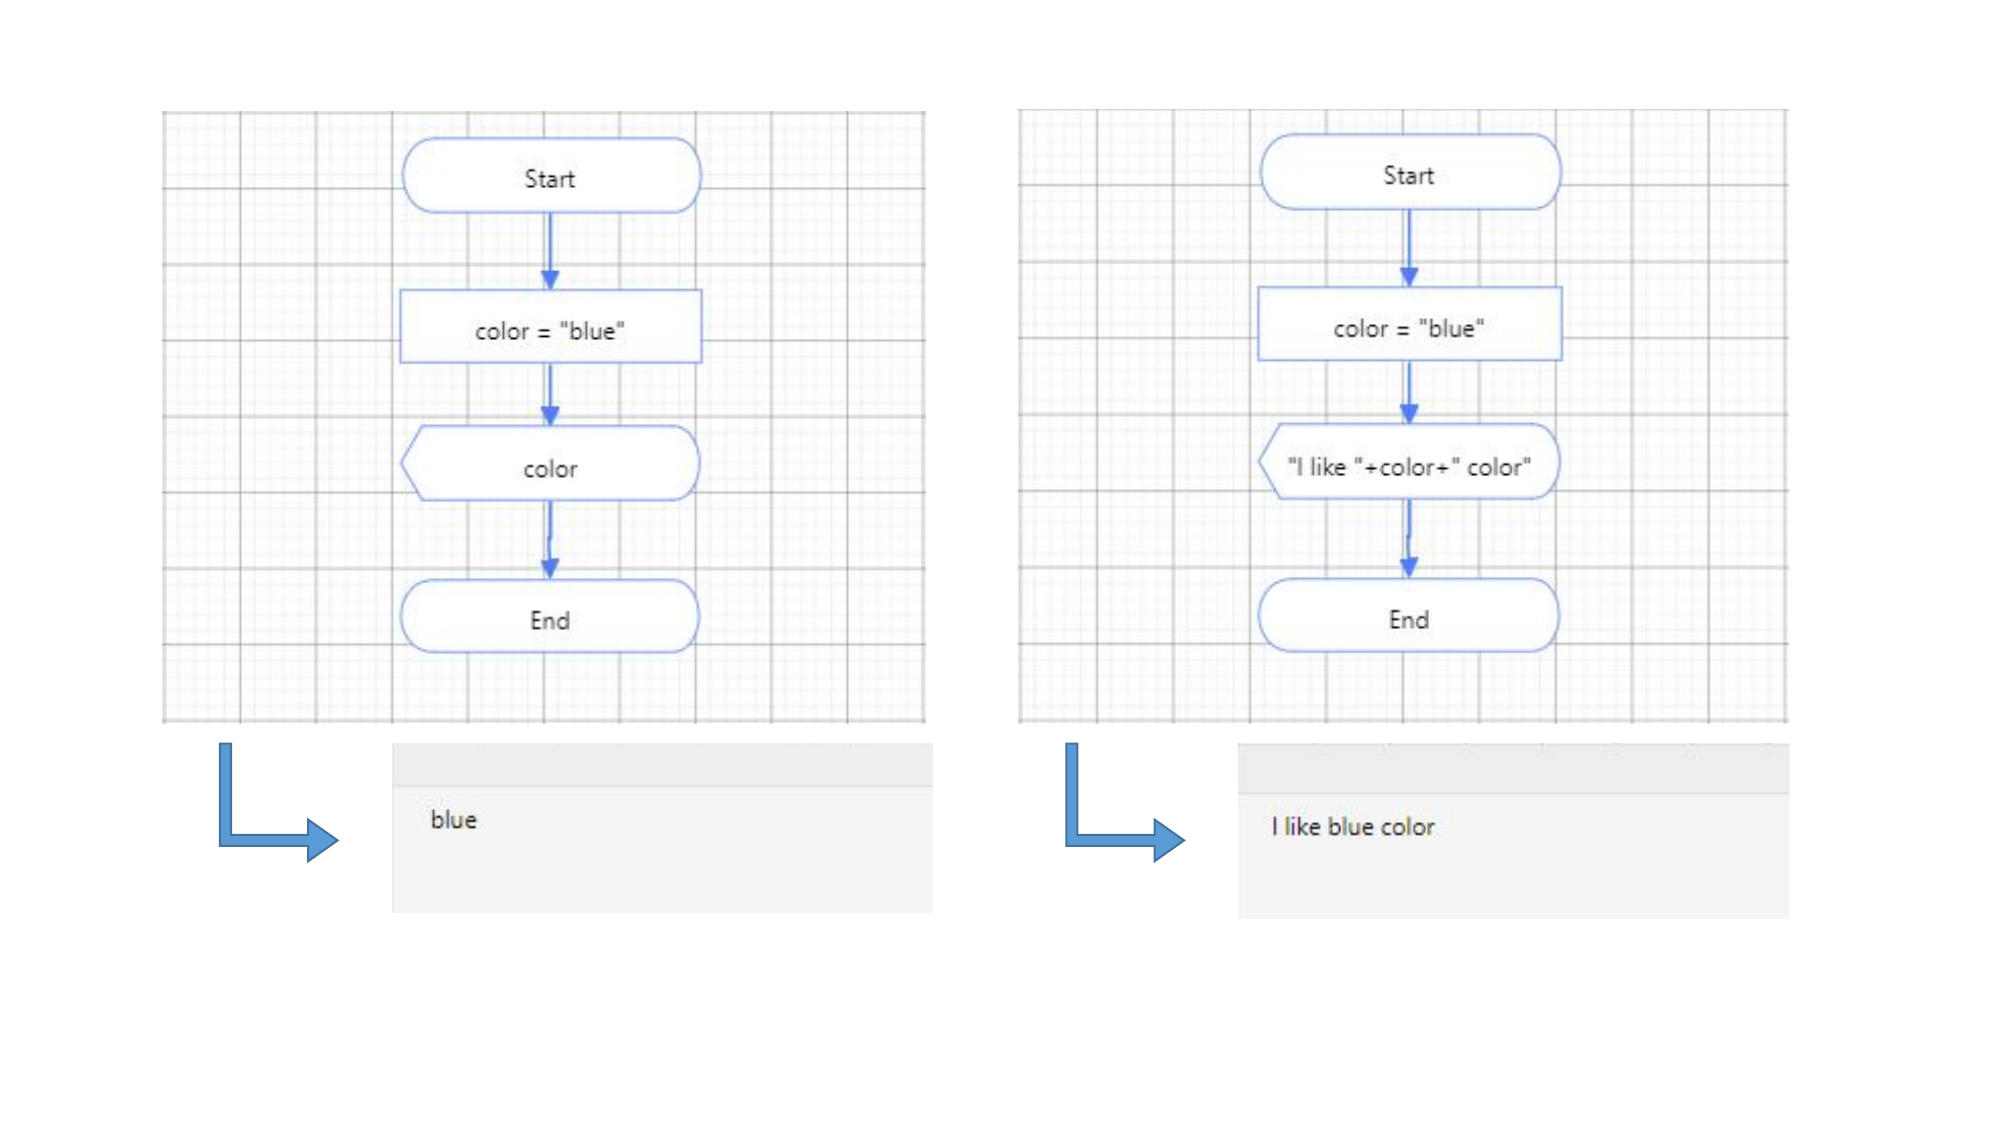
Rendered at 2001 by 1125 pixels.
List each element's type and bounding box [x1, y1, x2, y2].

text_box [161, 111, 933, 913]
text_box [1017, 109, 1790, 919]
